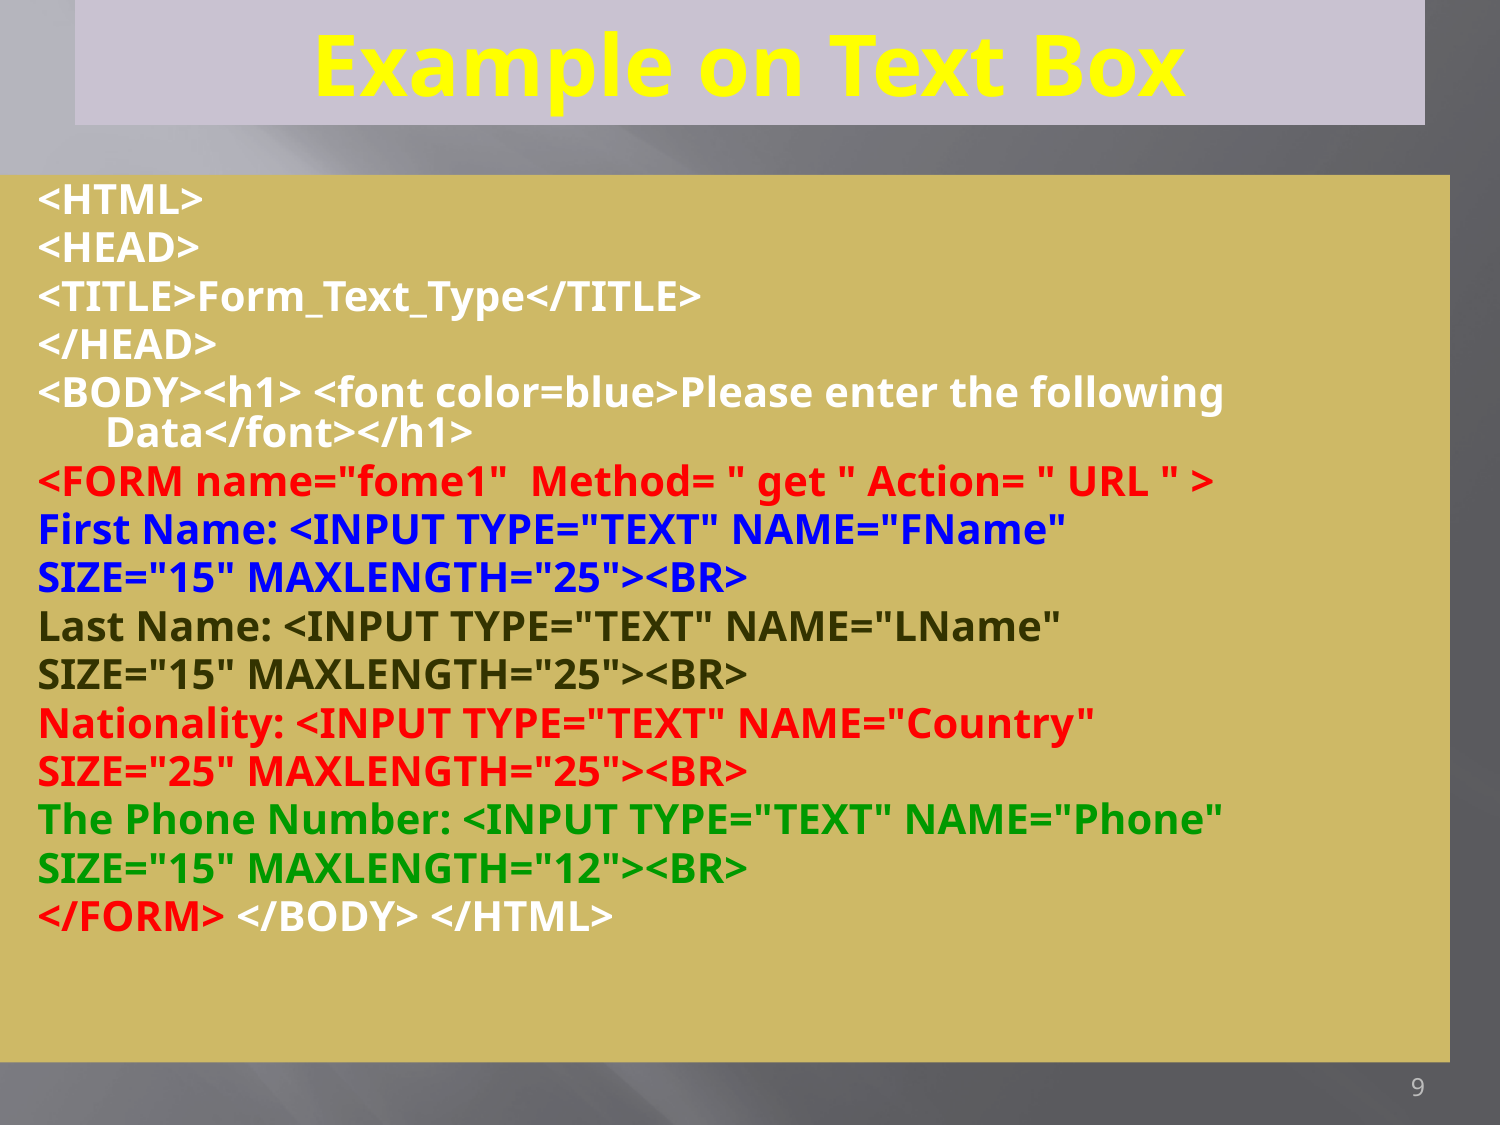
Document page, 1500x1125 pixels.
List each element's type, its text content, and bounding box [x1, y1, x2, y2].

title Example on Text Box [75, 0, 1425, 125]
slide_number 9 [1299, 1052, 1425, 1113]
list <HTML> <HEAD> <TITLE>Form_Text_Type</TITLE> </HEAD> <BODY><h1> <font color=blue>Please enter the following Data</font></h1> <FORM name="fome1" Method= " get " Action= " URL " > First Name: <INPUT TYPE="TEXT" NAME="FName" SIZE="15" MAXLENGTH="25"><BR> Last Name: <INPUT TYPE="TEXT" NAME="LName" SIZE="15" MAXLENGTH="25"><BR> Nationality: <INPUT TYPE="TEXT" NAME="Country" SIZE="25" MAXLENGTH="25"><BR> The Phone Number: <INPUT TYPE="TEXT" NAME="Phone" SIZE="15" MAXLENGTH="12"><BR> </FORM> </BODY> </HTML> [0, 174, 1450, 1063]
